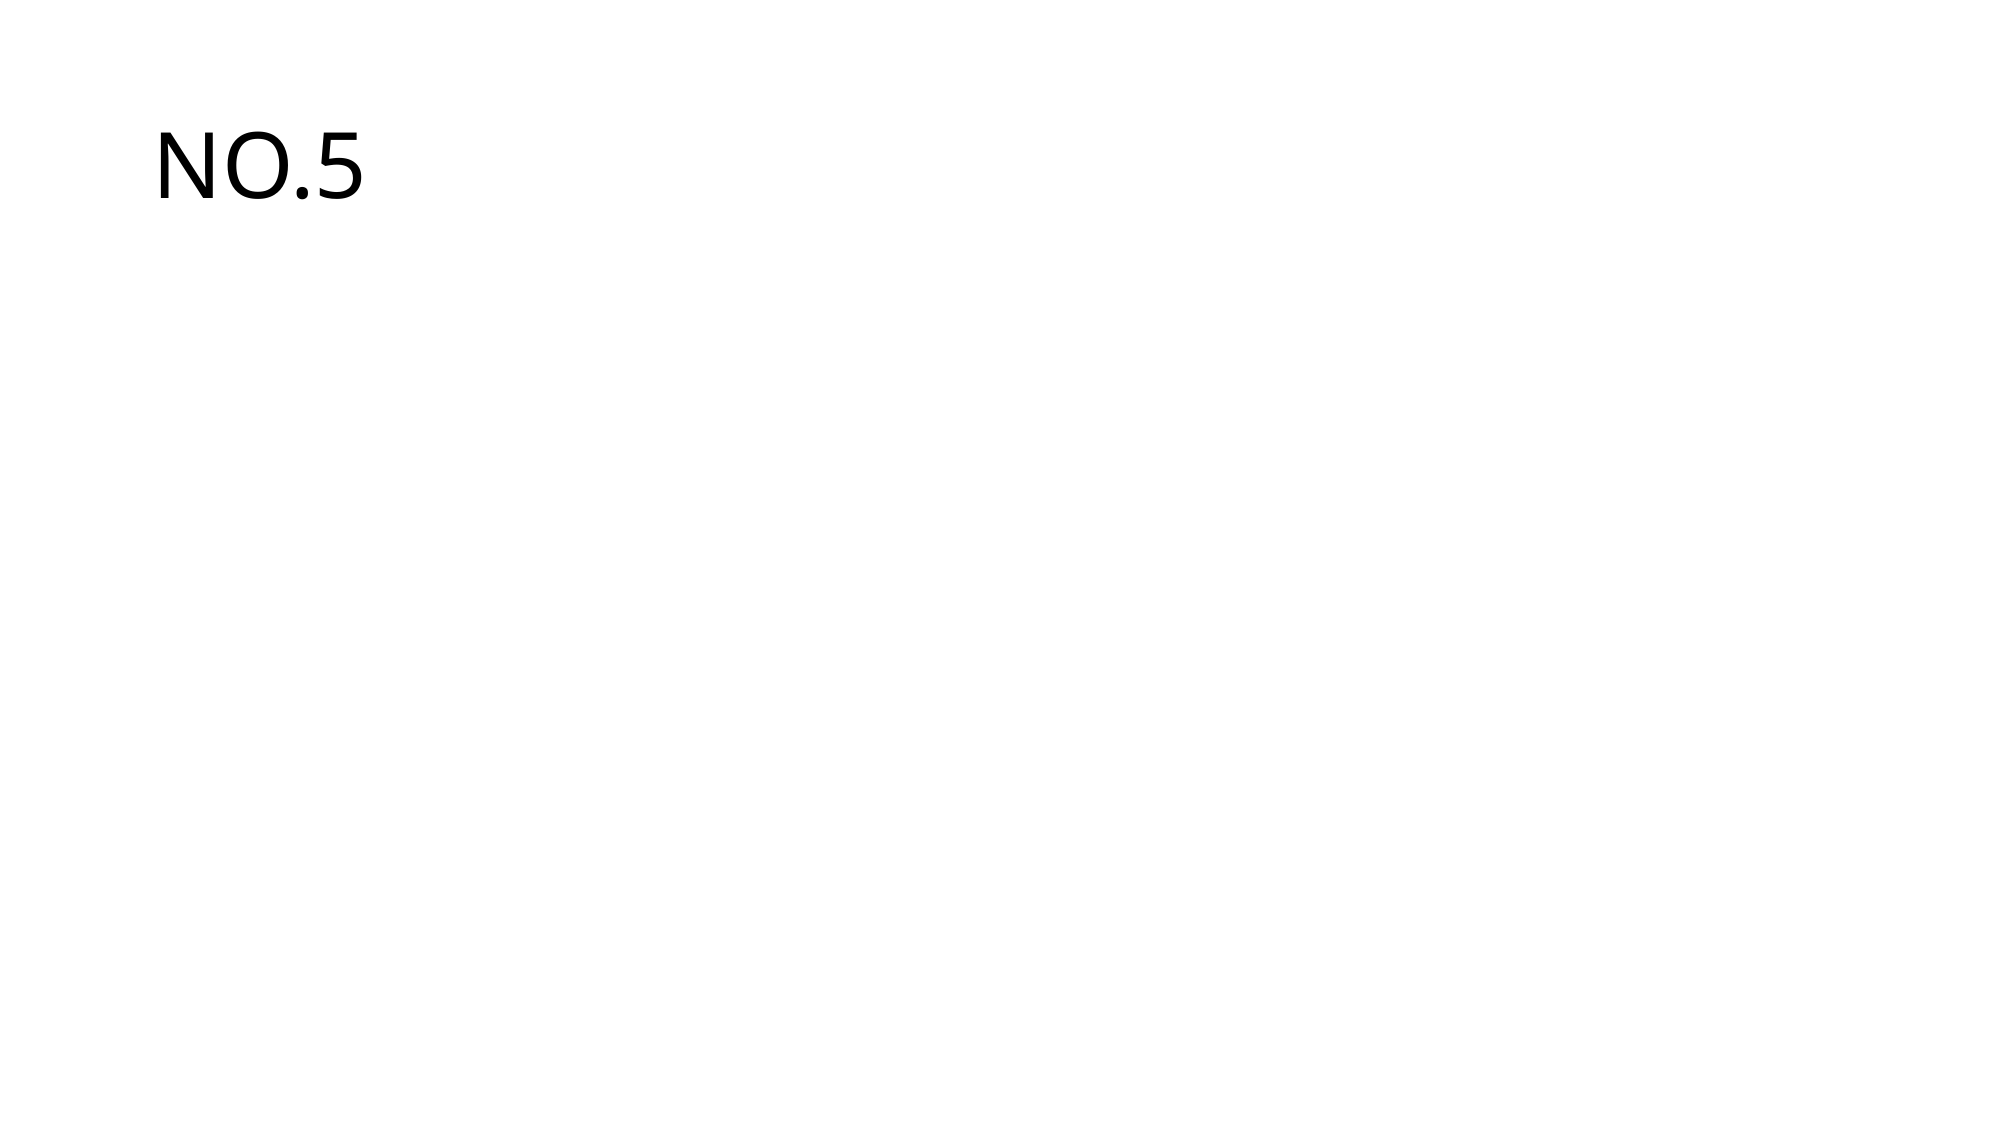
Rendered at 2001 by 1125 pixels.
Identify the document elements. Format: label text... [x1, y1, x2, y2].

title NO.5 [137, 59, 1863, 278]
